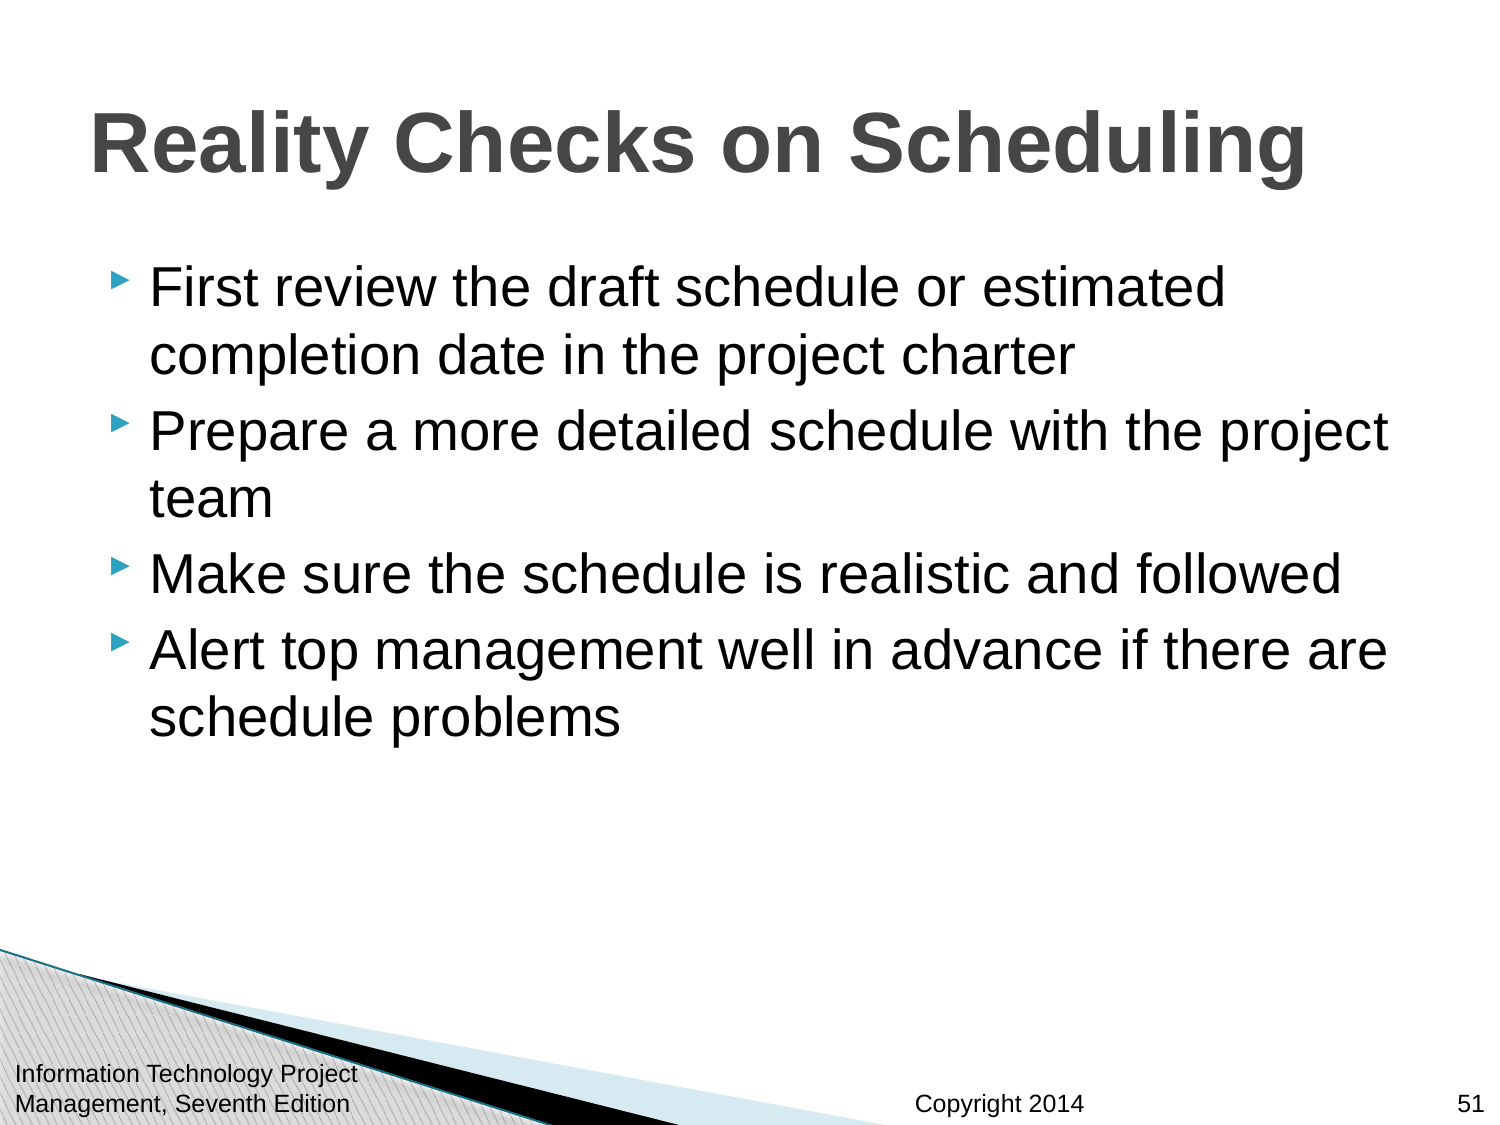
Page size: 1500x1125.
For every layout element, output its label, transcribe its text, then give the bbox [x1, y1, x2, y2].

title Reality Checks on Scheduling [75, 45, 1425, 233]
list First review the draft schedule or estimated completion date in the project charter Prepare a more detailed schedule with the project team Make sure the schedule is realistic and followed Alert top management well in advance if there are schedule problems [74, 242, 1426, 986]
slide_number 51 [1408, 1065, 1500, 1125]
